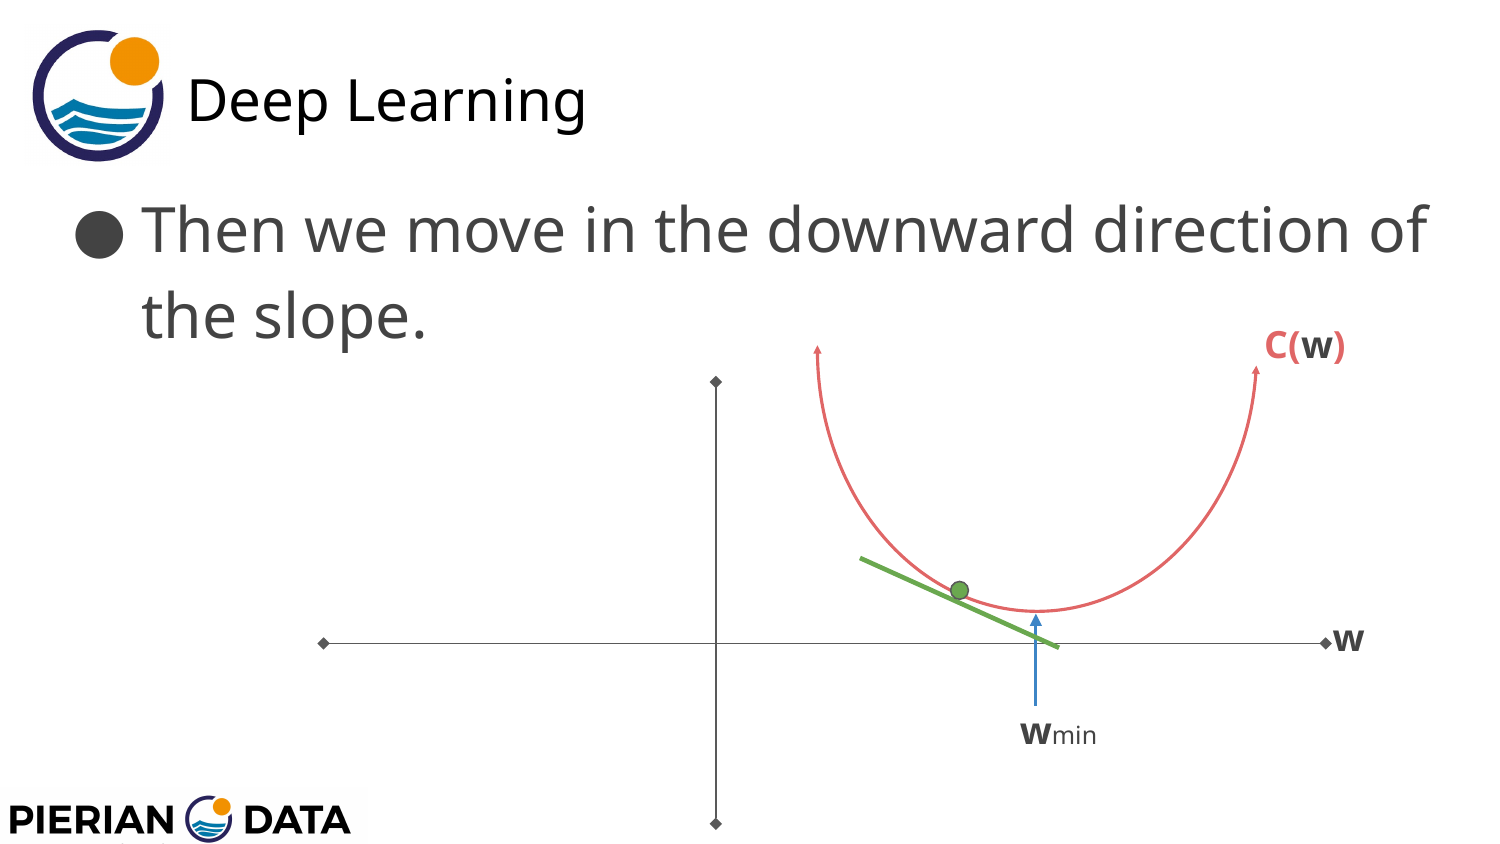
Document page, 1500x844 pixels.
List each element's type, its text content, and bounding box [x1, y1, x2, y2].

picture [24, 24, 172, 167]
list wmin [1004, 692, 1176, 781]
list Then we move in the downward direction of the slope. [51, 164, 1449, 291]
picture [0, 787, 368, 844]
title Deep Learning [176, 48, 1449, 143]
text_box [813, 345, 1254, 610]
list w [1317, 599, 1444, 688]
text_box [859, 557, 1060, 648]
list C(w) [1249, 305, 1500, 395]
